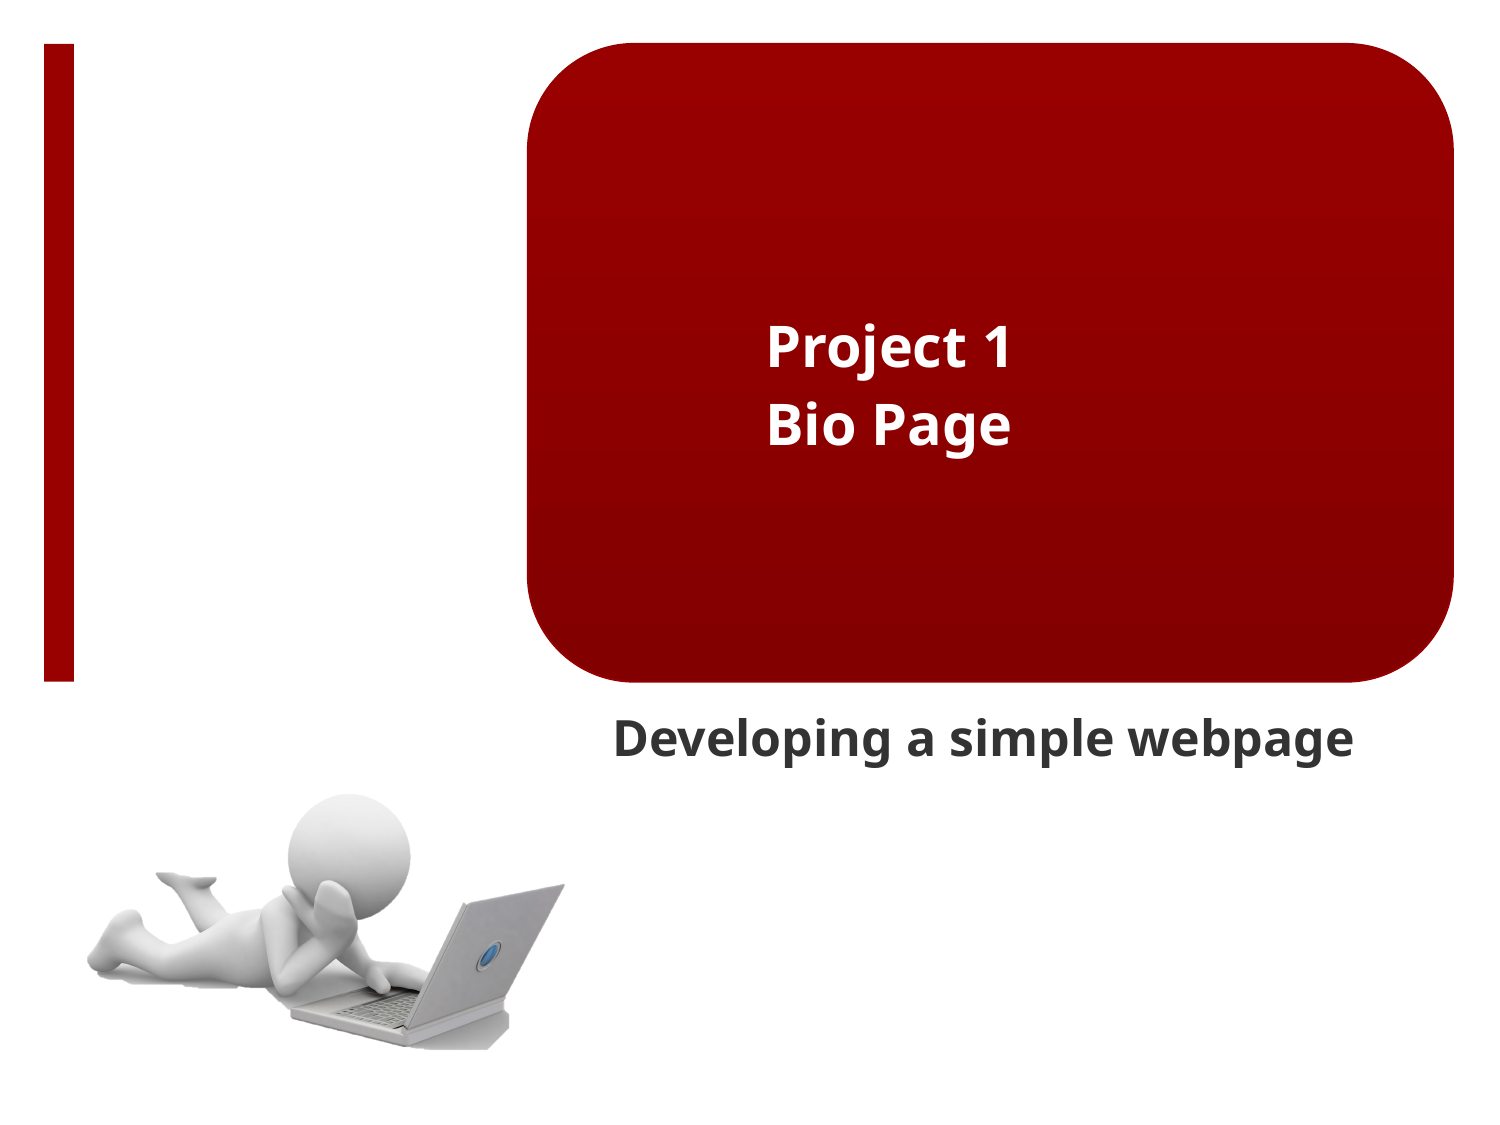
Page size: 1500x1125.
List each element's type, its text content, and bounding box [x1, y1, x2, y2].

title Project 1 Bio Page [750, 298, 1226, 471]
subtitle Developing a simple webpage [561, 698, 1406, 801]
picture [67, 749, 583, 1094]
